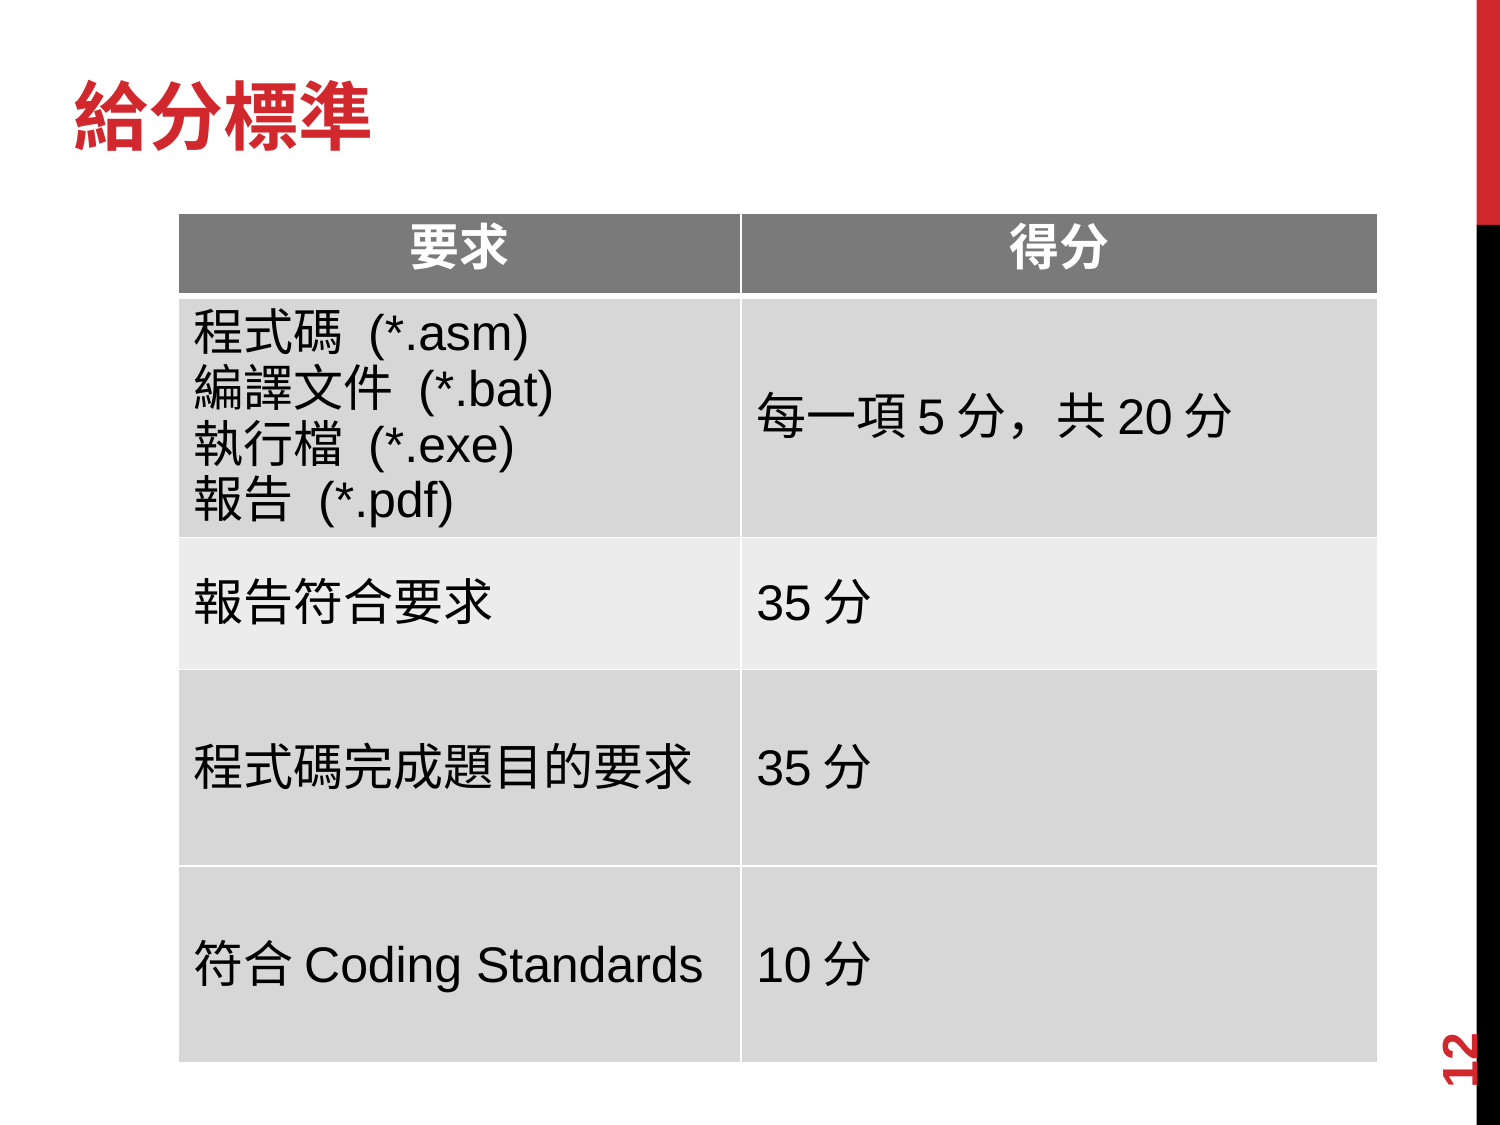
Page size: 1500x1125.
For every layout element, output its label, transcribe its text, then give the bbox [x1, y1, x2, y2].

table_header 得分 [742, 214, 1377, 293]
table_cell 程式碼完成題目的要求 [179, 670, 740, 865]
title 給分標準 [58, 40, 793, 167]
table_cell 10分 [742, 867, 1377, 1062]
table_cell 符合Coding Standards [179, 867, 740, 1062]
table_cell 35分 [742, 670, 1377, 865]
table_cell 報告符合要求 [179, 538, 740, 669]
table_cell 每一項5分，共20分 [742, 299, 1377, 537]
table_header 要求 [179, 214, 740, 293]
text_box ‹#› [1427, 887, 1488, 1104]
table_cell 程式碼 (*.asm) 編譯文件 (*.bat) 執行檔 (*.exe) 報告 (*.pdf) [179, 299, 740, 537]
table_cell 35分 [742, 538, 1377, 669]
